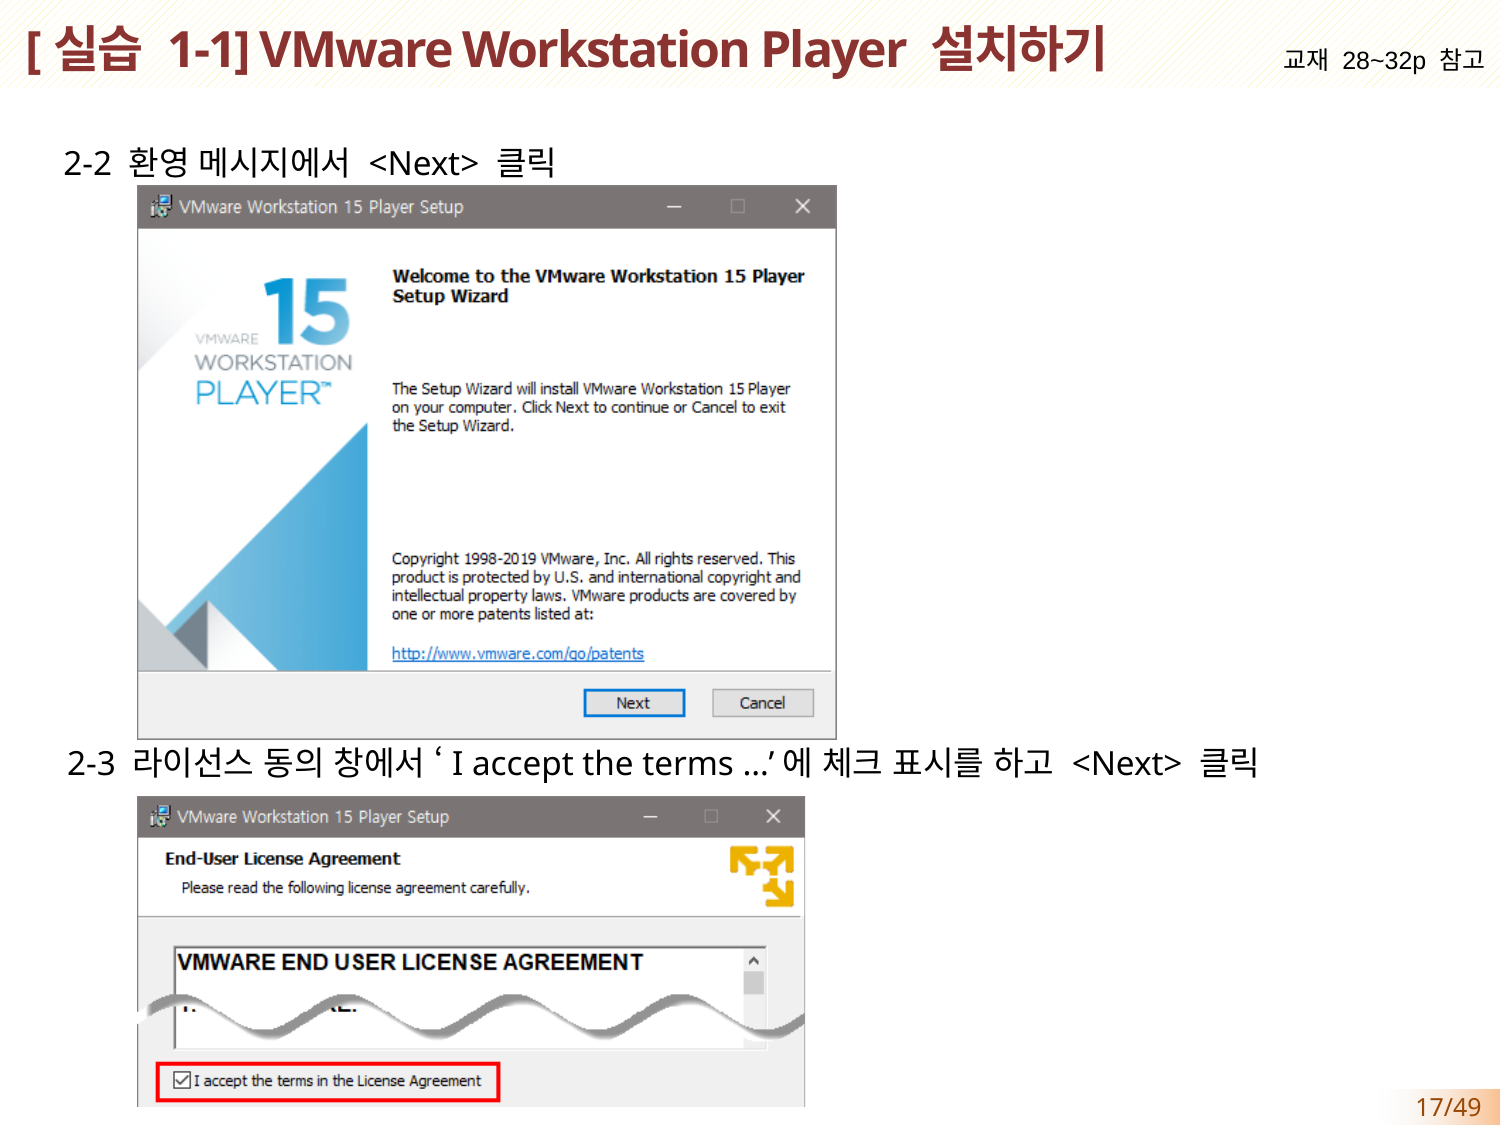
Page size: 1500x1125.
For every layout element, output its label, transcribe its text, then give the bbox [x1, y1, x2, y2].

list 2-2 환영 메시지에서 <Next> 클릭 2-3 라이선스 동의 창에서 ‘I accept the terms …’에 체크 표시를 하고 <Next> 클릭 [10, 126, 1481, 1125]
title [실습 1-1] VMware Workstation Player 설치하기 [10, 8, 1288, 87]
picture [136, 796, 806, 1107]
picture [136, 185, 837, 740]
text_box 교재 28~32p 참고 [1268, 36, 1500, 82]
